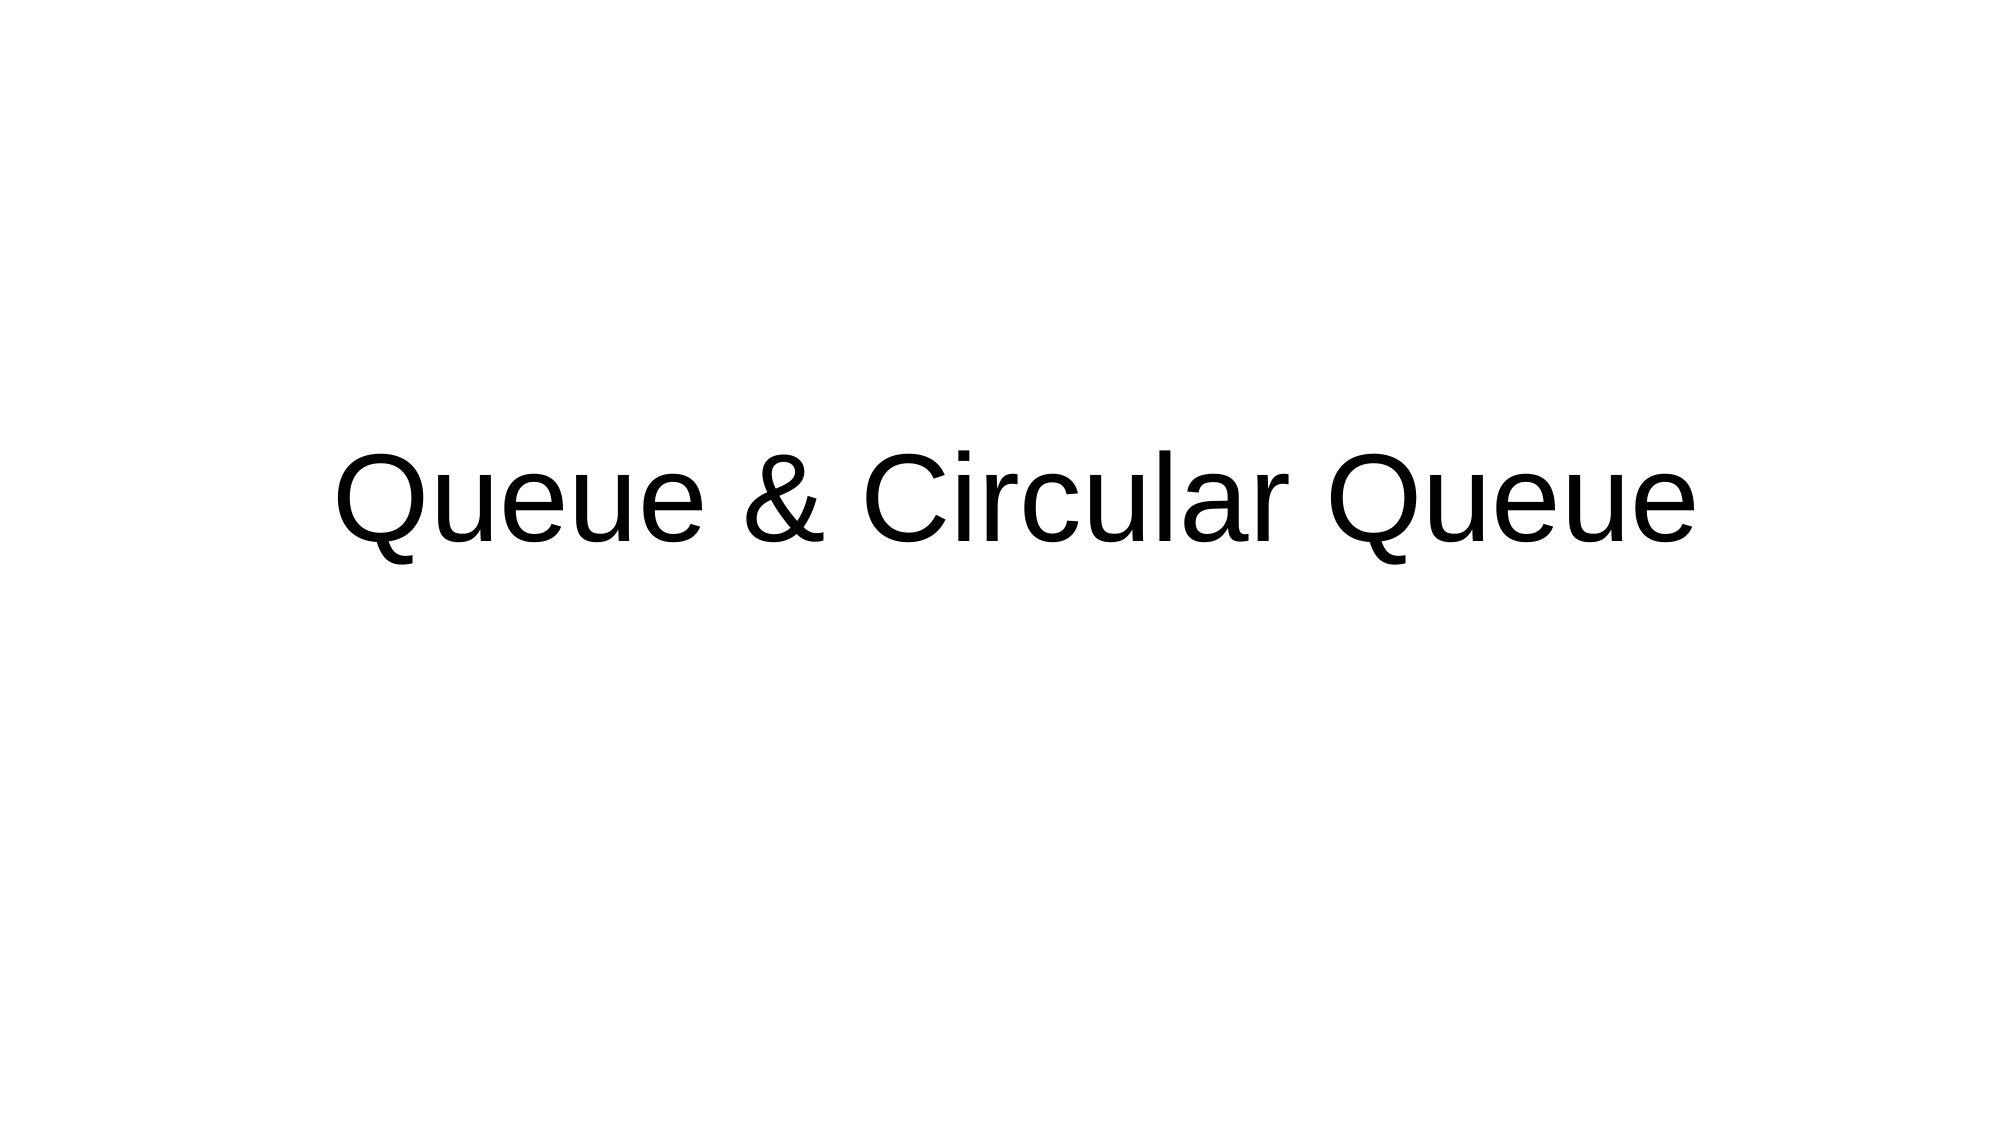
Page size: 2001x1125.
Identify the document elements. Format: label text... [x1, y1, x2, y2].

title Queue & Circular Queue [249, 184, 1750, 576]
